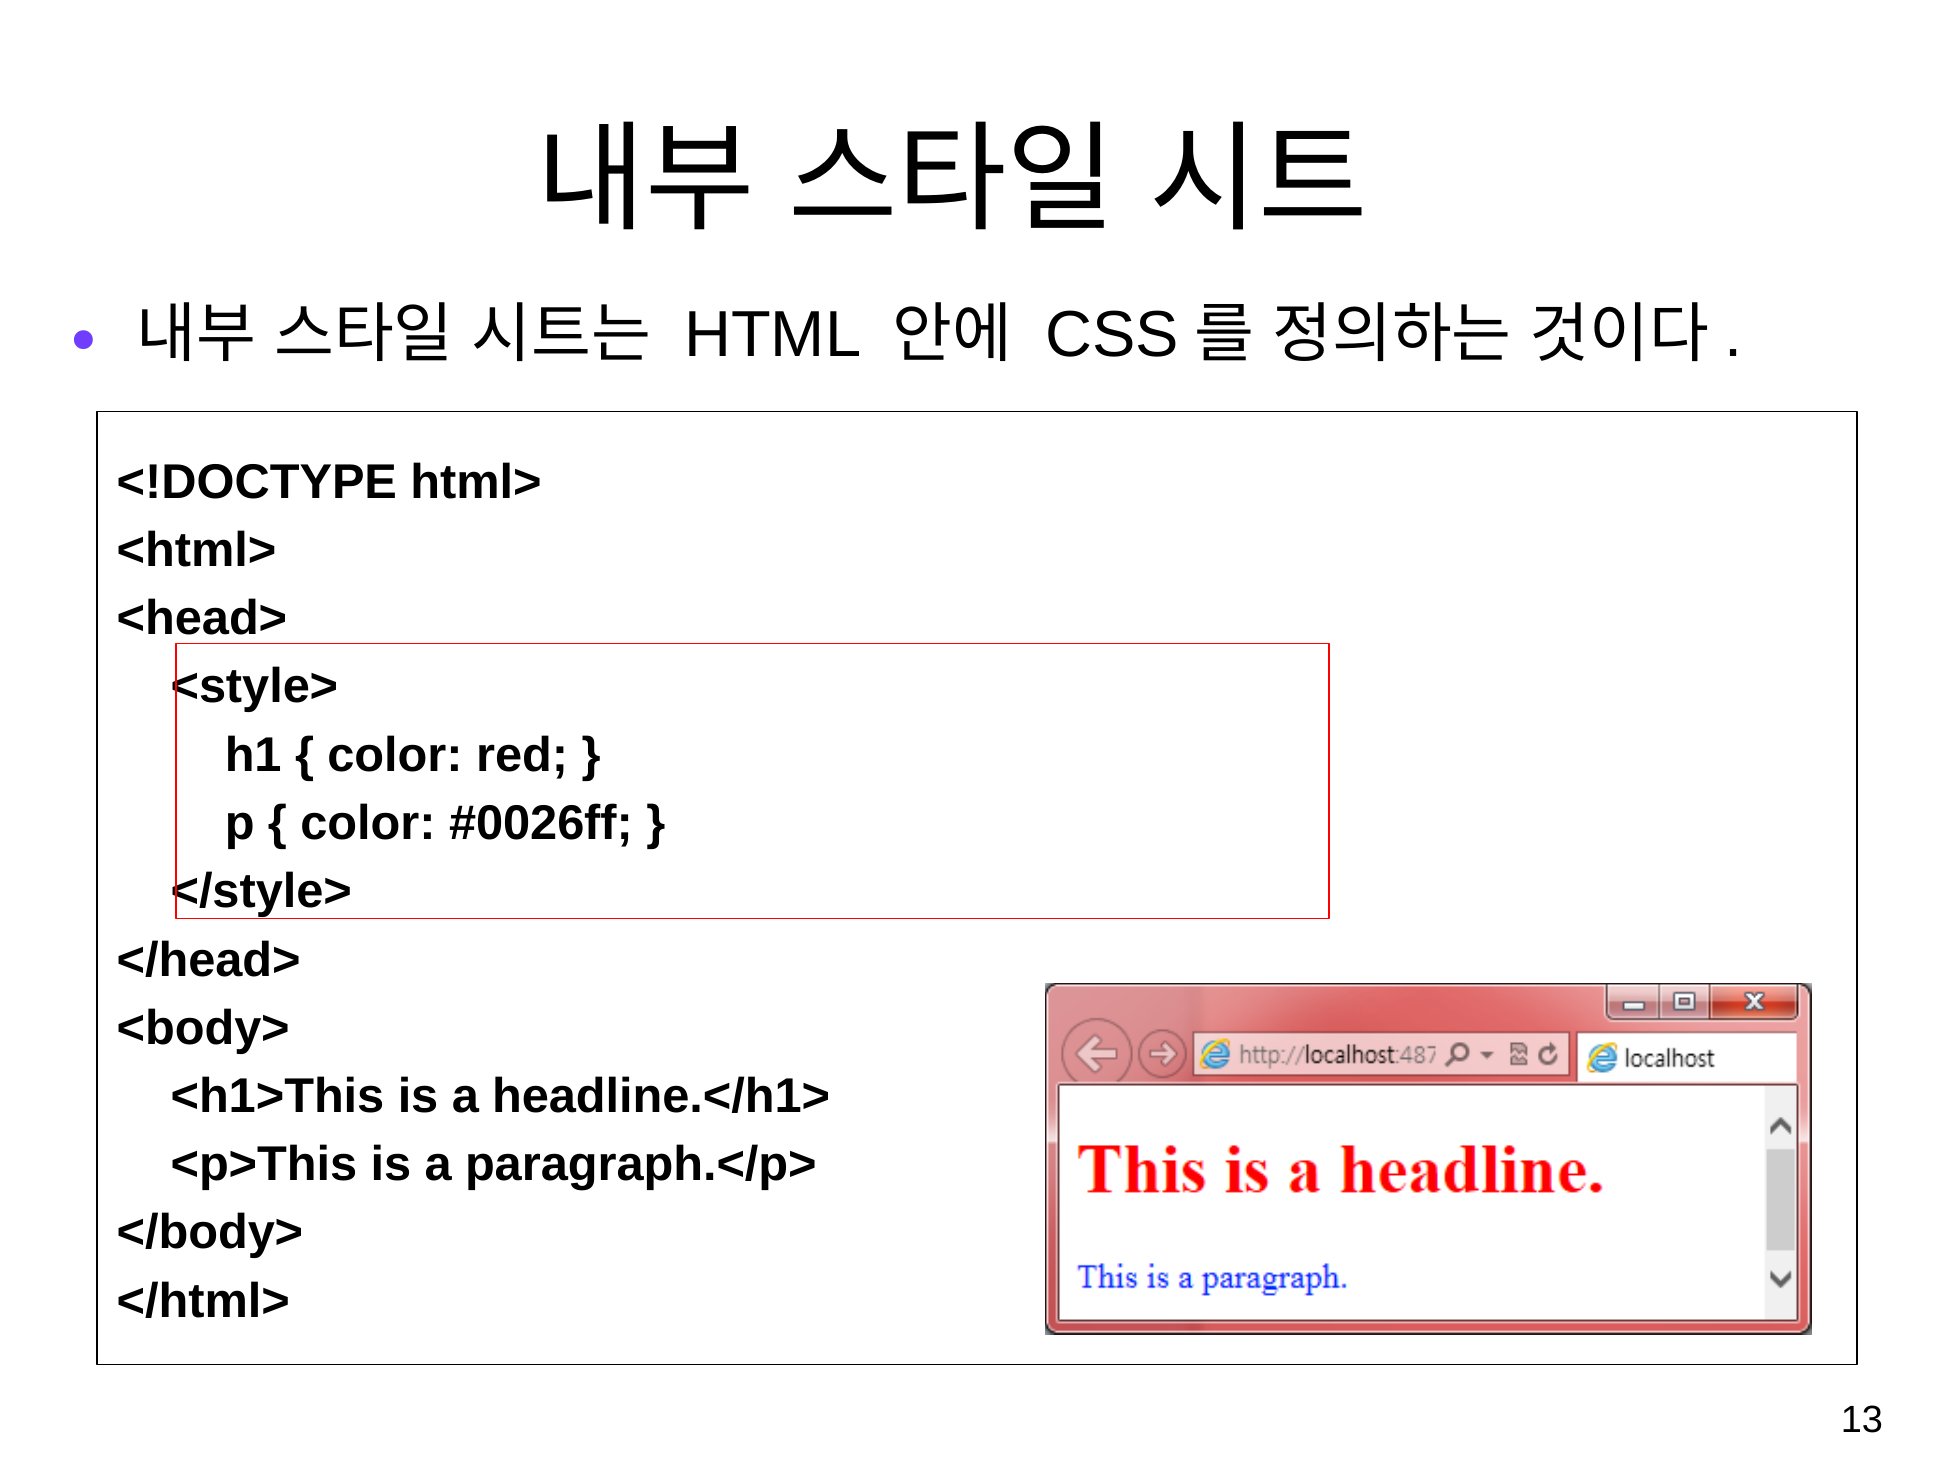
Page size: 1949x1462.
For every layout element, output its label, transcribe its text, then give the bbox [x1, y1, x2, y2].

picture [1045, 983, 1813, 1335]
text_box [176, 643, 1329, 919]
list 내부 스타일 시트는 HTML 안에 CSS를 정의하는 것이다. [48, 284, 1897, 1343]
text_box <!DOCTYPE html> <html> <head> <style> h1 { color: red; } p { color: #0026ff; } </style> </head> <body> <h1>This is a headline.</h1> <p>This is a paragraph.</p> </body> </html> [97, 411, 1858, 1365]
title 내부 스타일 시트 [156, 92, 1749, 255]
slide_number 13 [1496, 1372, 1899, 1462]
